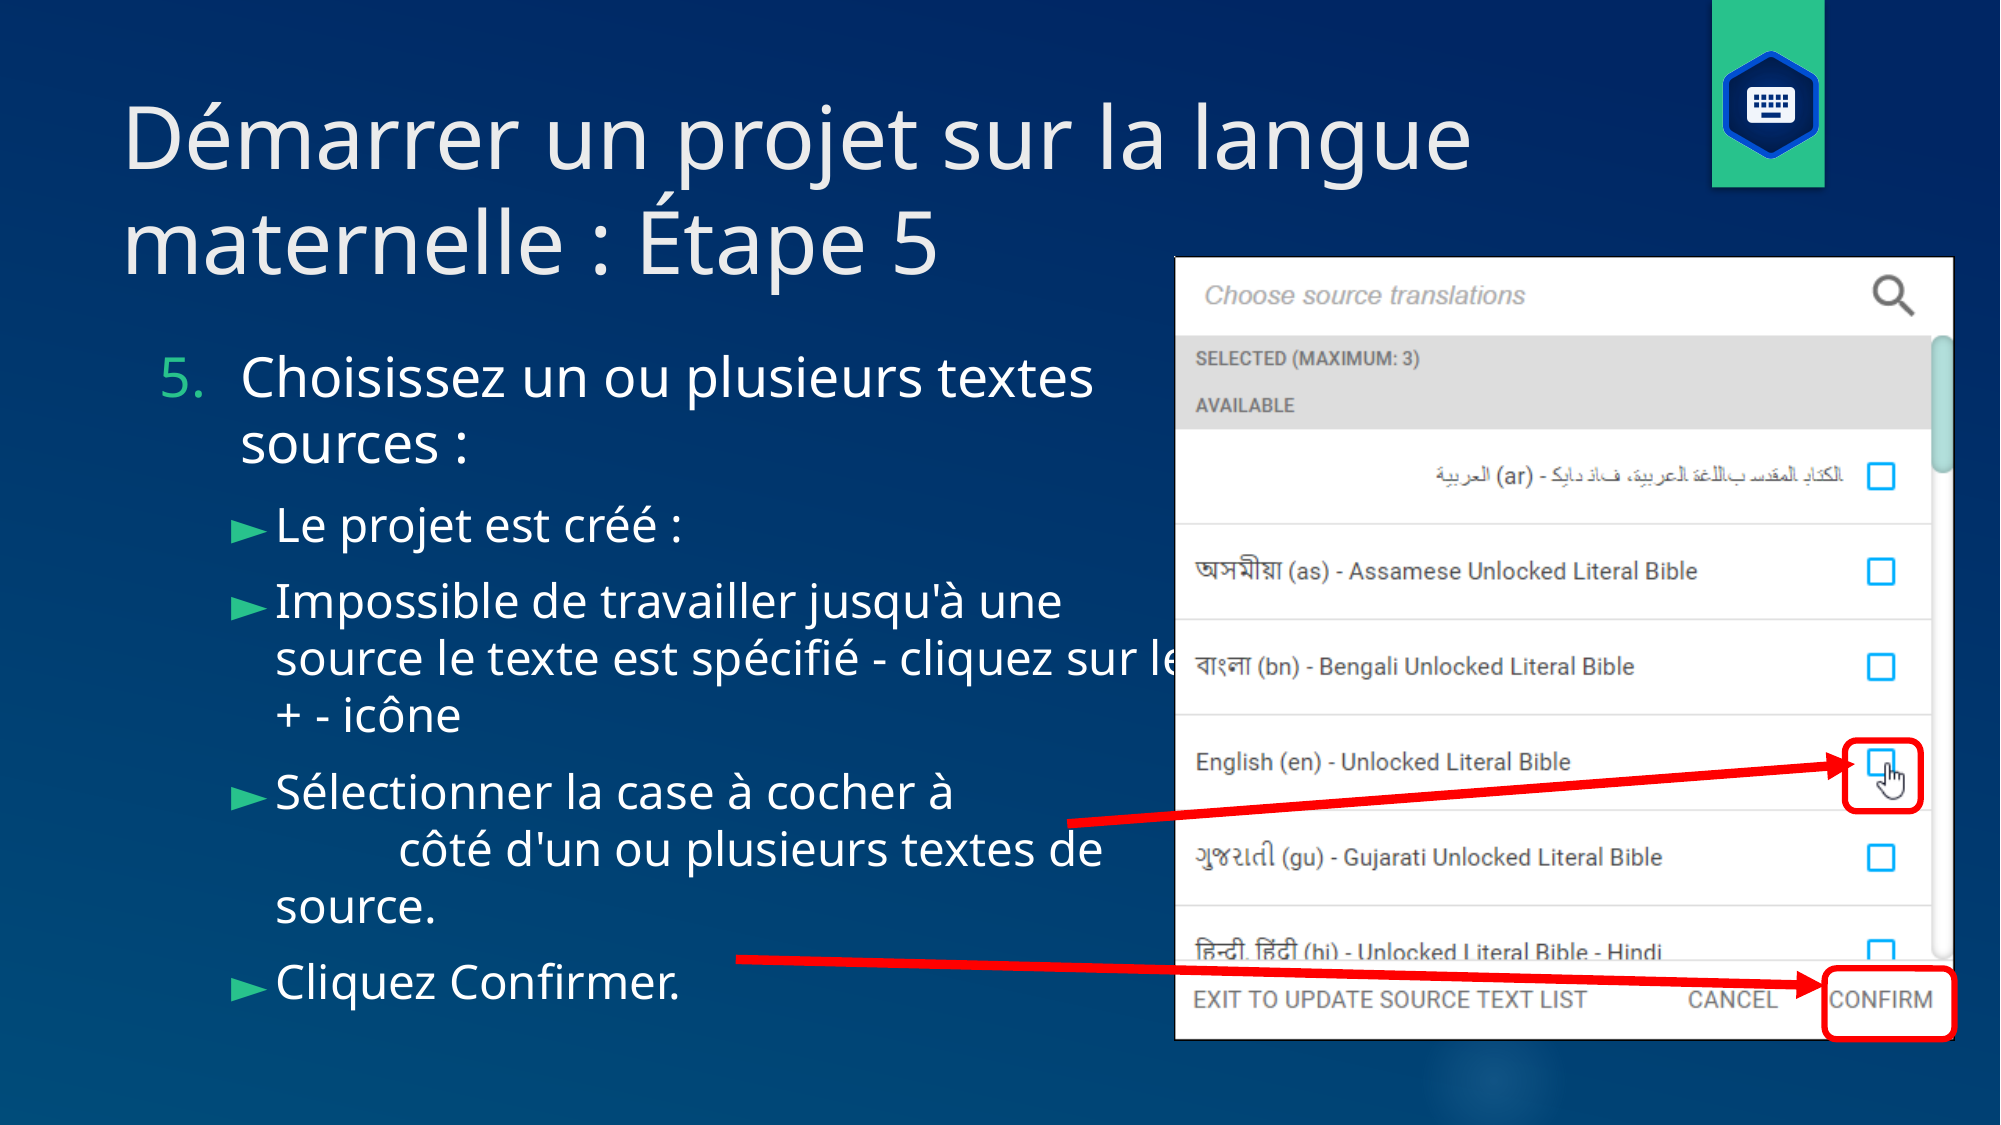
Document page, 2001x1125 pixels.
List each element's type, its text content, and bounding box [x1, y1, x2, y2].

title Démarrer un projet sur la langue maternelle : Étape 5 [106, 74, 1649, 304]
picture [1174, 255, 1955, 1125]
text_box Choisissez un ou plusieurs textes sources : Le projet est créé : Impossible de travailler jusqu'à une source le texte est spécifié - cliquez sur le + - icône Sélectionner la case à cocher à côté d'un ou plusieurs textes de source. Cliquez Confirmer. [144, 334, 1169, 1023]
picture [1720, 47, 1820, 160]
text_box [735, 959, 1825, 986]
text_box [1067, 763, 1856, 824]
